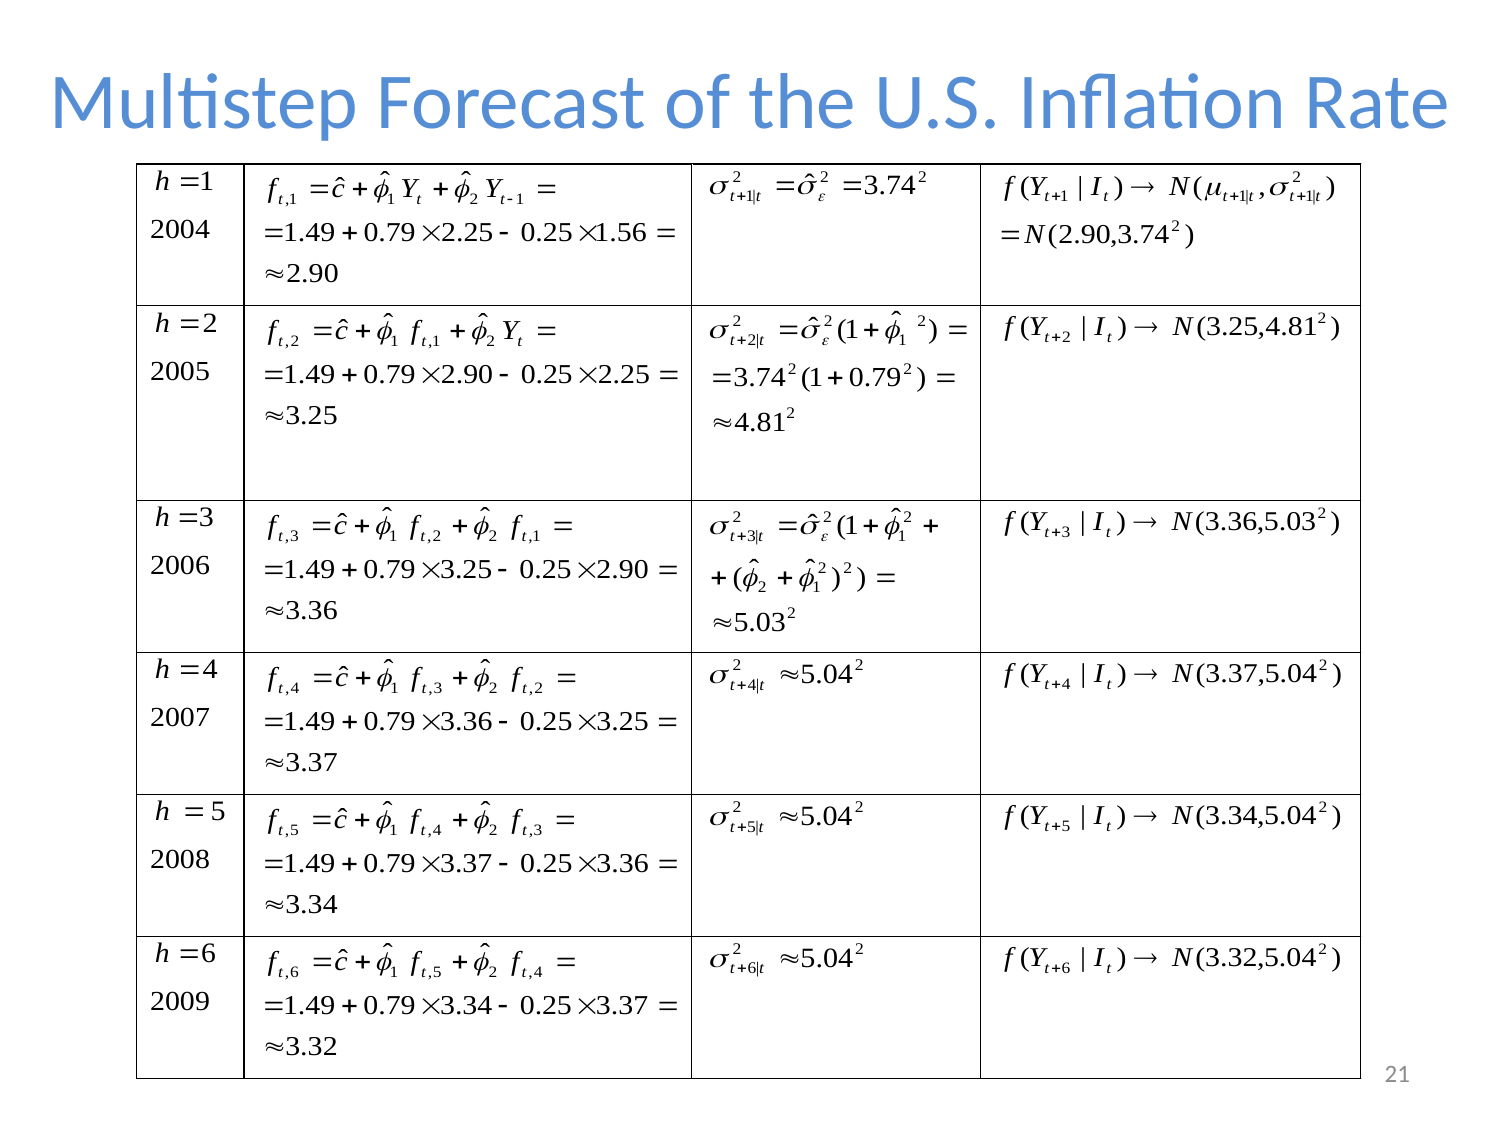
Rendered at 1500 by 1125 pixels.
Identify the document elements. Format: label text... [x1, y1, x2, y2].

slide_number 21 [1365, 1042, 1425, 1103]
title Multistep Forecast of the U.S. Inflation Rate [0, 3, 1500, 191]
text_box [135, 163, 1362, 1116]
